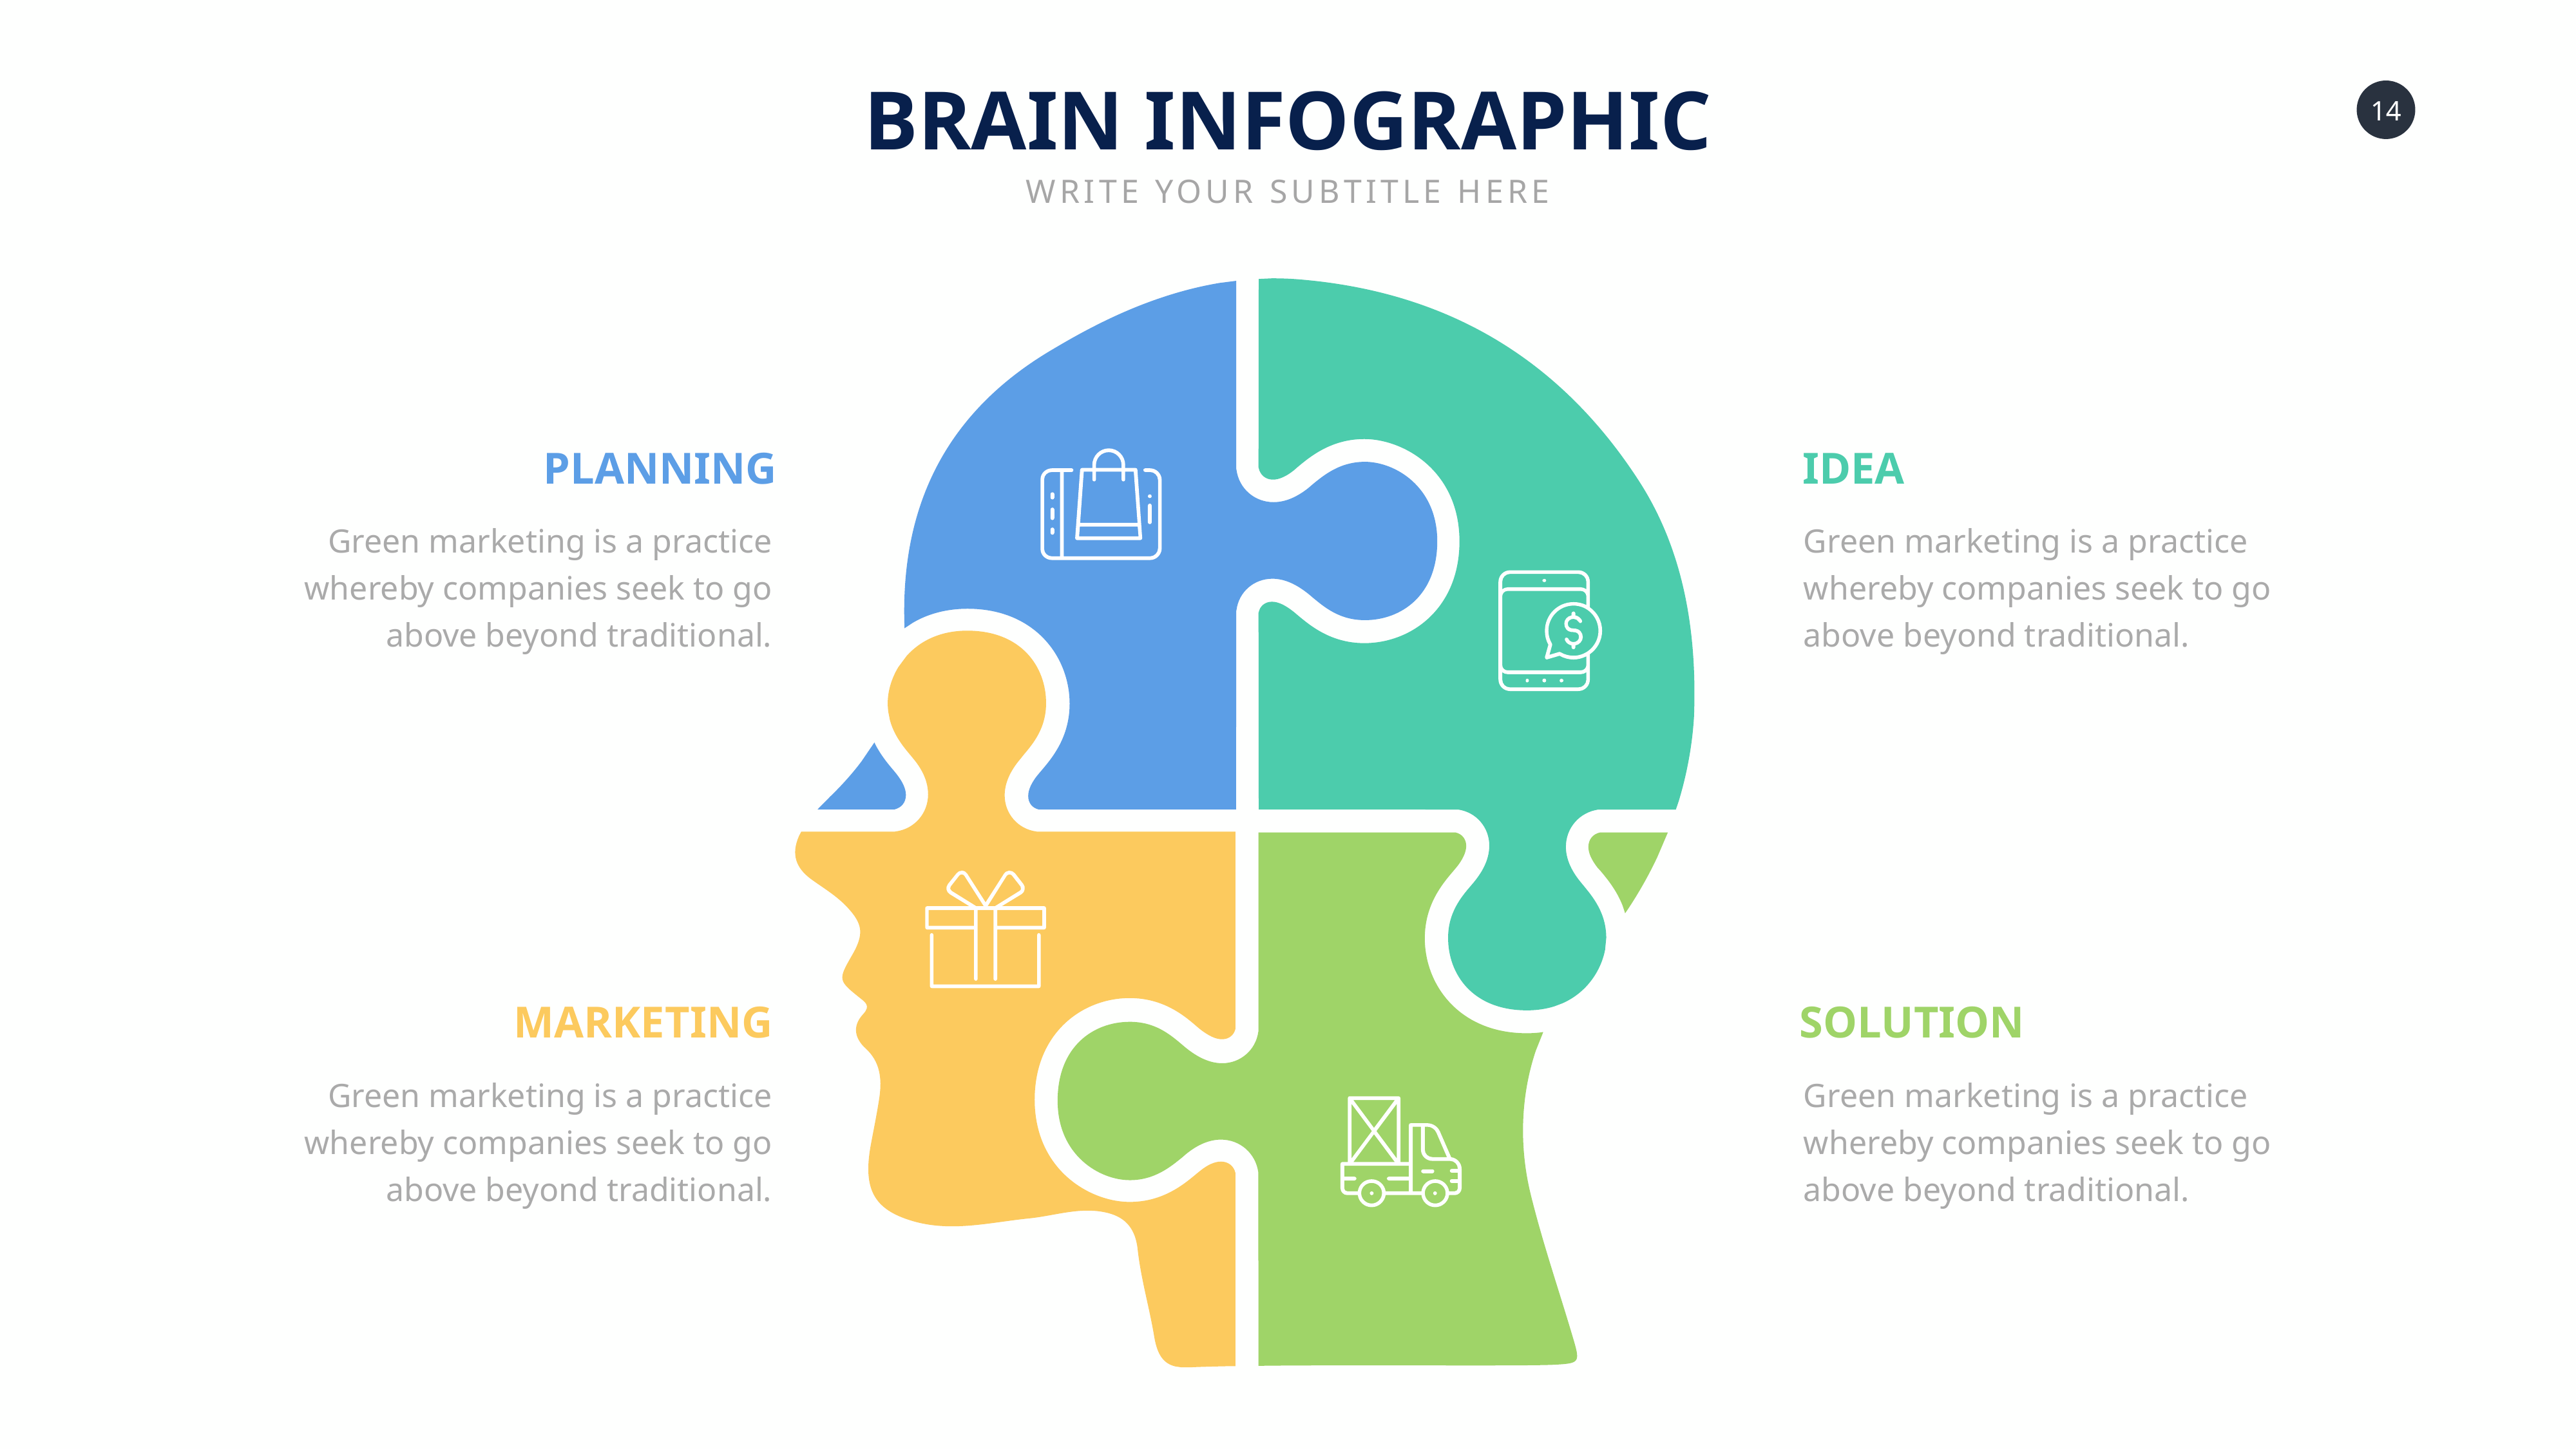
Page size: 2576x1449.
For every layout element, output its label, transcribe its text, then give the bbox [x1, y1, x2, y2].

text_box [795, 630, 1236, 1368]
text_box Green marketing is a practice whereby companies seek to go above beyond traditional. [1794, 507, 2283, 659]
text_box Green marketing is a practice whereby companies seek to go above beyond traditional. [293, 1061, 782, 1213]
text_box [925, 870, 1046, 981]
text_box Green marketing is a practice whereby companies seek to go above beyond traditional. [1794, 1061, 2283, 1213]
text_box [1498, 570, 1603, 692]
text_box IDEA [1793, 436, 1914, 498]
text_box PLANNING [533, 436, 787, 498]
text_box SOLUTION [1790, 990, 2035, 1052]
text_box [904, 281, 1438, 810]
text_box WRITE YOUR SUBTITLE HERE [1016, 166, 1560, 215]
text_box [1588, 832, 1668, 914]
text_box [1258, 278, 1695, 1010]
text_box [1075, 448, 1143, 540]
text_box MARKETING [504, 990, 783, 1052]
text_box [1340, 1096, 1462, 1208]
text_box [1057, 832, 1578, 1366]
text_box [1040, 468, 1162, 560]
text_box [930, 933, 1041, 989]
text_box BRAIN INFOGRAPHIC [854, 64, 1722, 171]
text_box [817, 742, 906, 810]
text_box Green marketing is a practice whereby companies seek to go above beyond traditional. [293, 507, 782, 659]
